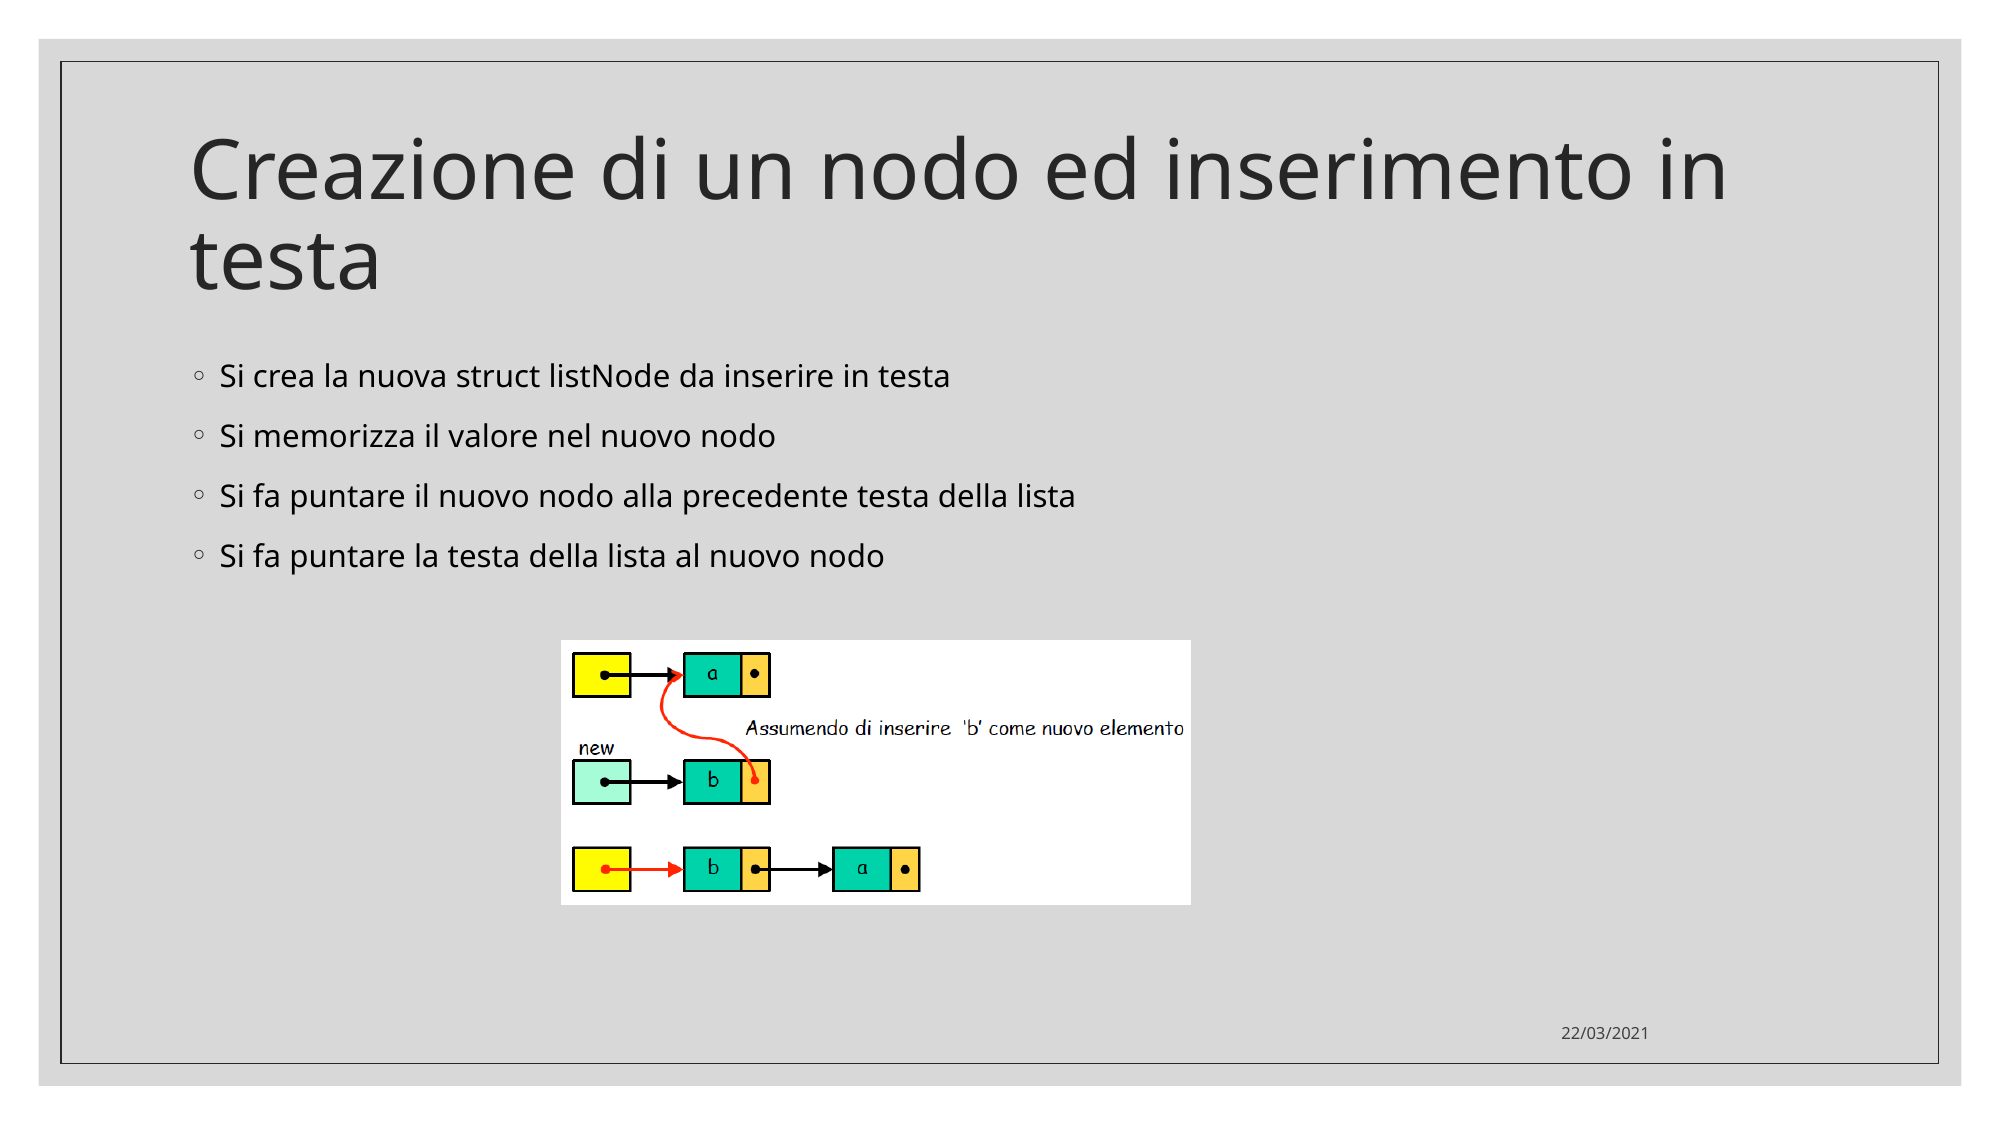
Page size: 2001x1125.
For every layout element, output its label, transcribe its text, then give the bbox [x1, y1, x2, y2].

picture [560, 640, 1191, 906]
text_box Si crea la nuova struct listNode da inserire in testa Si memorizza il valore nel nuovo nodo Si fa puntare il nuovo nodo alla precedente testa della lista Si fa puntare la testa della lista al nuovo nodo [174, 345, 1825, 977]
text_box Creazione di un nodo ed inserimento in testa [174, 105, 1868, 331]
text_box 22/03/2021 [1190, 989, 1665, 1050]
